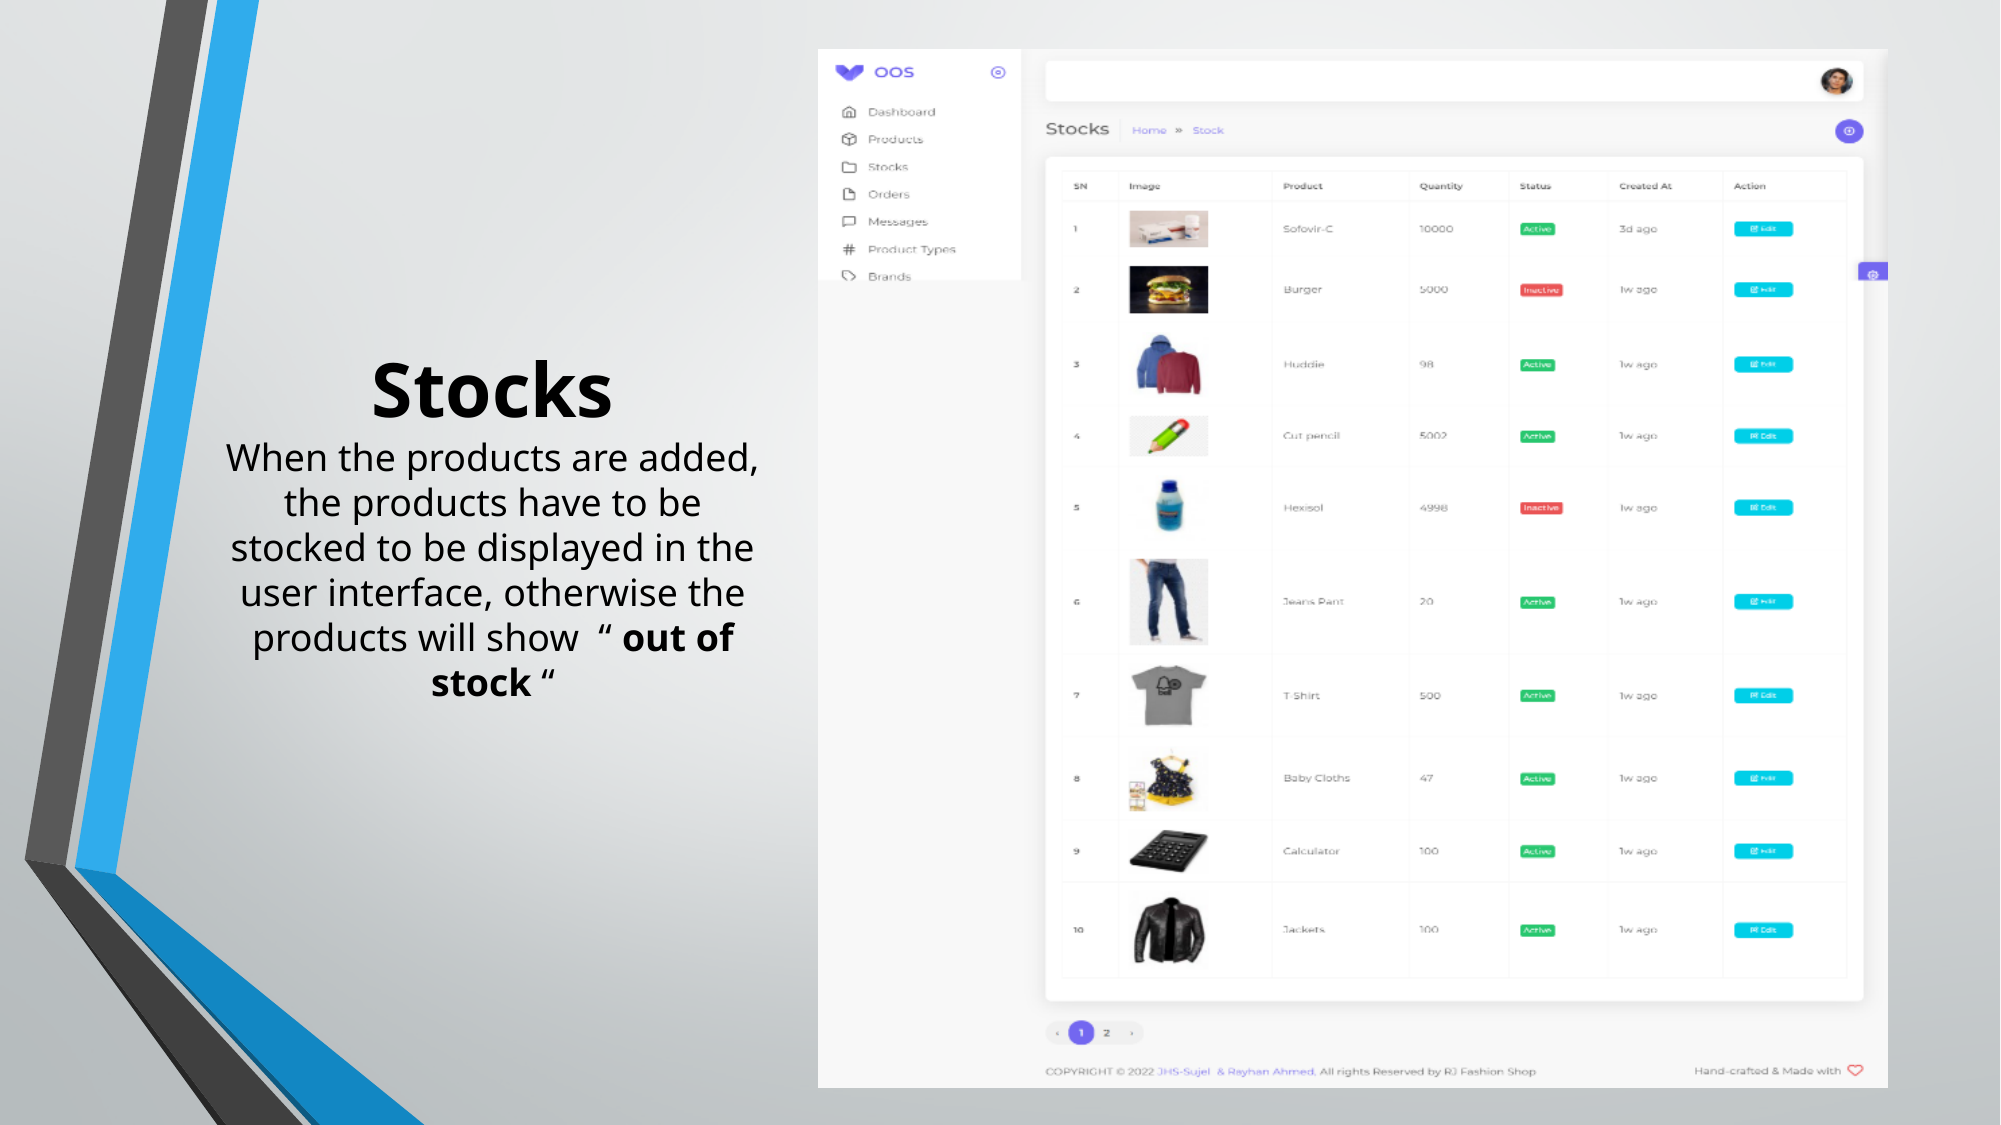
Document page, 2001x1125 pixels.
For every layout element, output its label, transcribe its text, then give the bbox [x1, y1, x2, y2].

picture [817, 49, 1888, 1088]
title Stocks [320, 343, 666, 430]
text_box When the products are added, the products have to be stocked to be displayed in the user interface, otherwise the products will show “ out of stock “ [210, 430, 776, 707]
